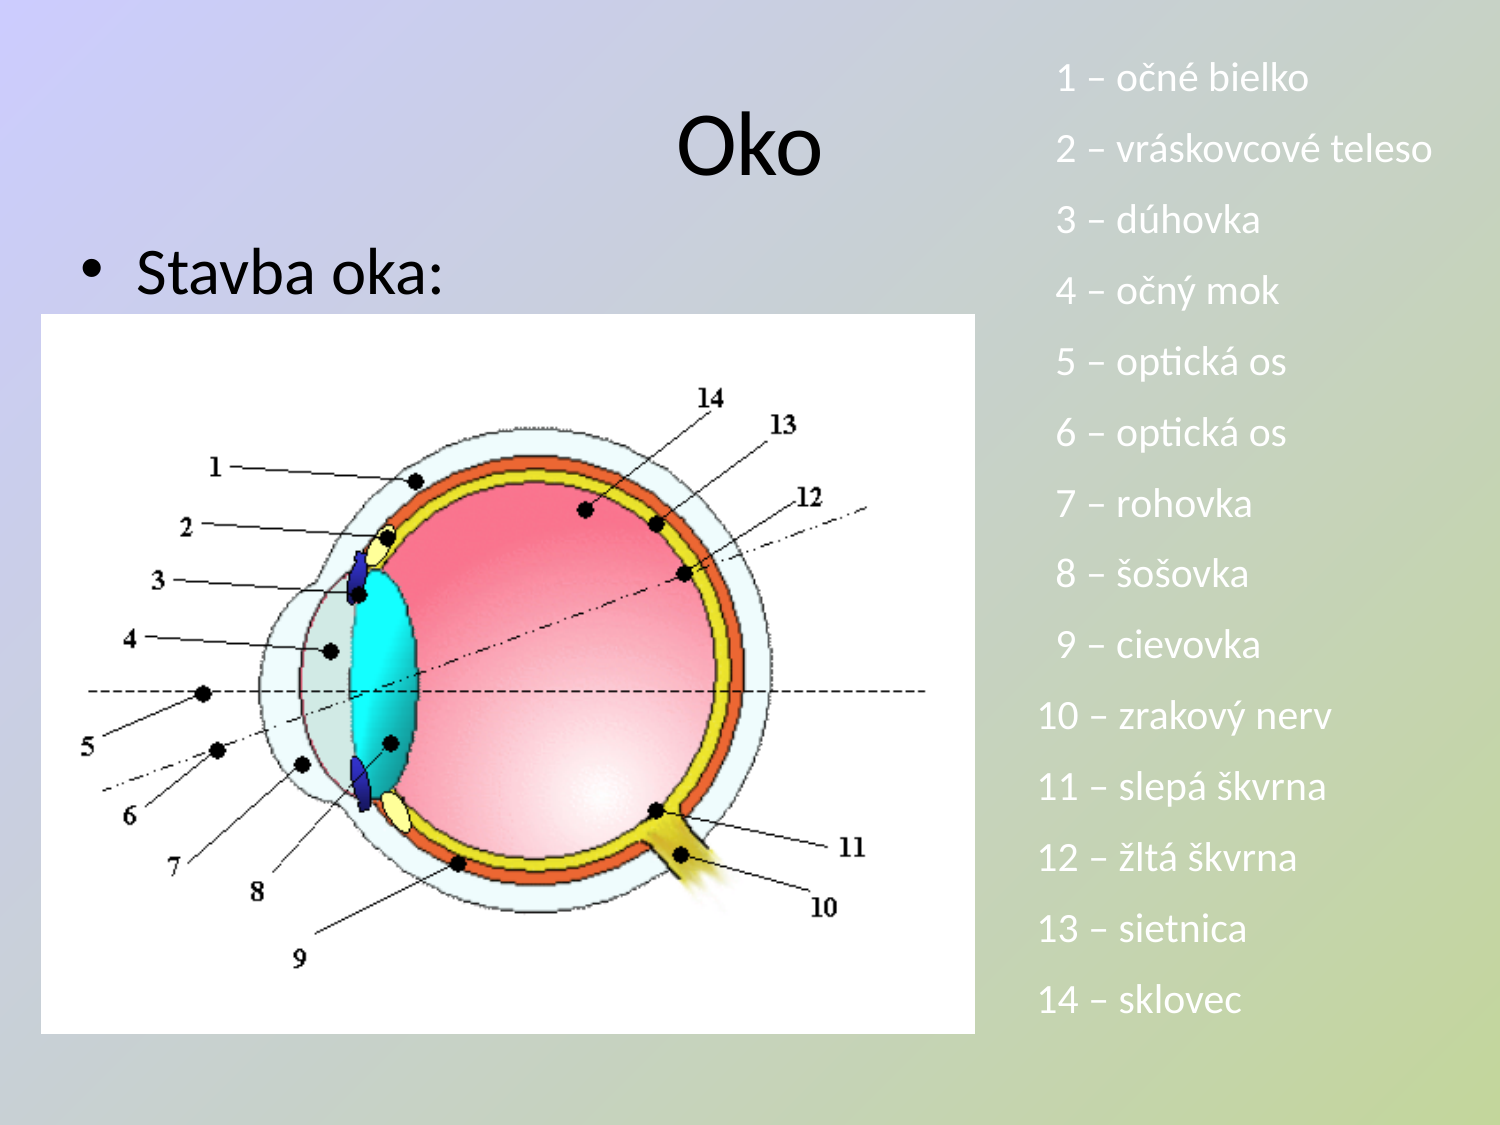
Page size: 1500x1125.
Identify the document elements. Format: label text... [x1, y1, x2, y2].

title Oko [75, 45, 1021, 219]
picture [40, 314, 975, 1035]
text_box 1 – očné bielko 2 – vráskovcové teleso 3 – dúhovka 4 – očný mok 5 – optická os 6 – optická os 7 – rohovka 8 – šošovka 9 – cievovka 10 – zrakový nerv 11 – slepá škvrna 12 – žltá škvrna 13 – sietnica 14 – sklovec [1021, 42, 1500, 1125]
list Stavba oka: [64, 219, 1021, 963]
